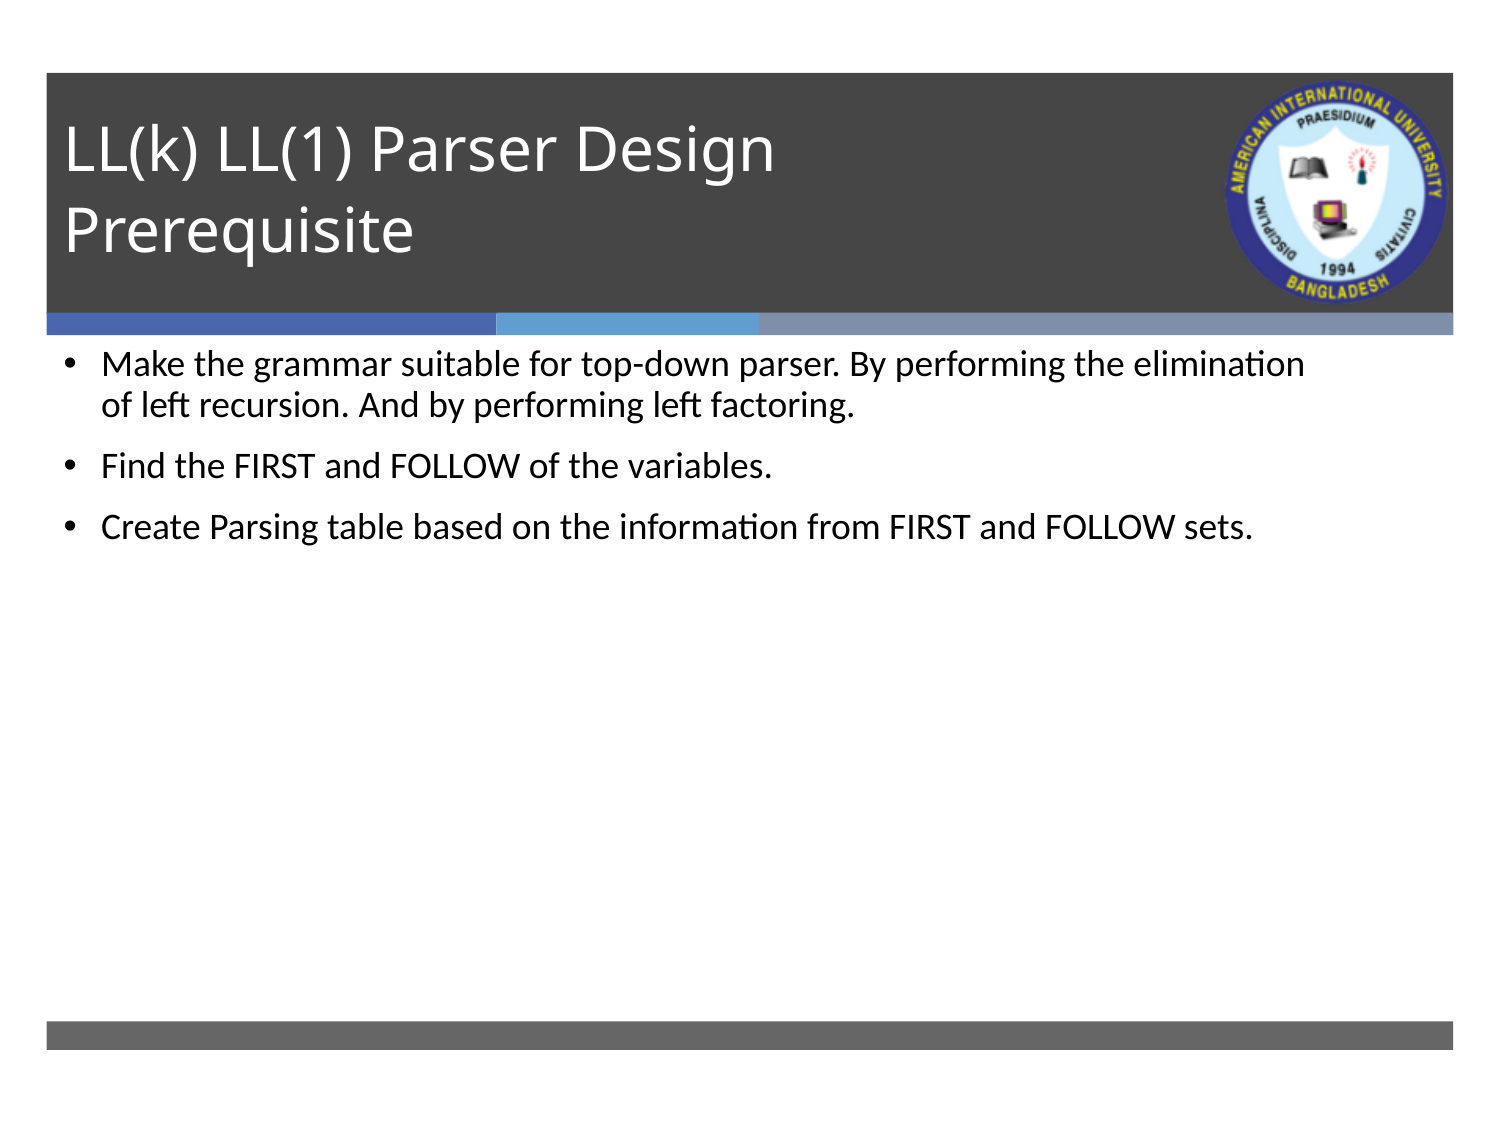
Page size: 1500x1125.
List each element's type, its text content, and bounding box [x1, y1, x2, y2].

title LL(k) LL(1) Parser Design Prerequisite [48, 94, 1351, 273]
picture [1220, 75, 1454, 310]
text_box Make the grammar suitable for top-down parser. By performing the elimination of left recursion. And by performing left factoring. Find the FIRST and FOLLOW of the variables. Create Parsing table based on the information from FIRST and FOLLOW sets. [48, 336, 1351, 1014]
